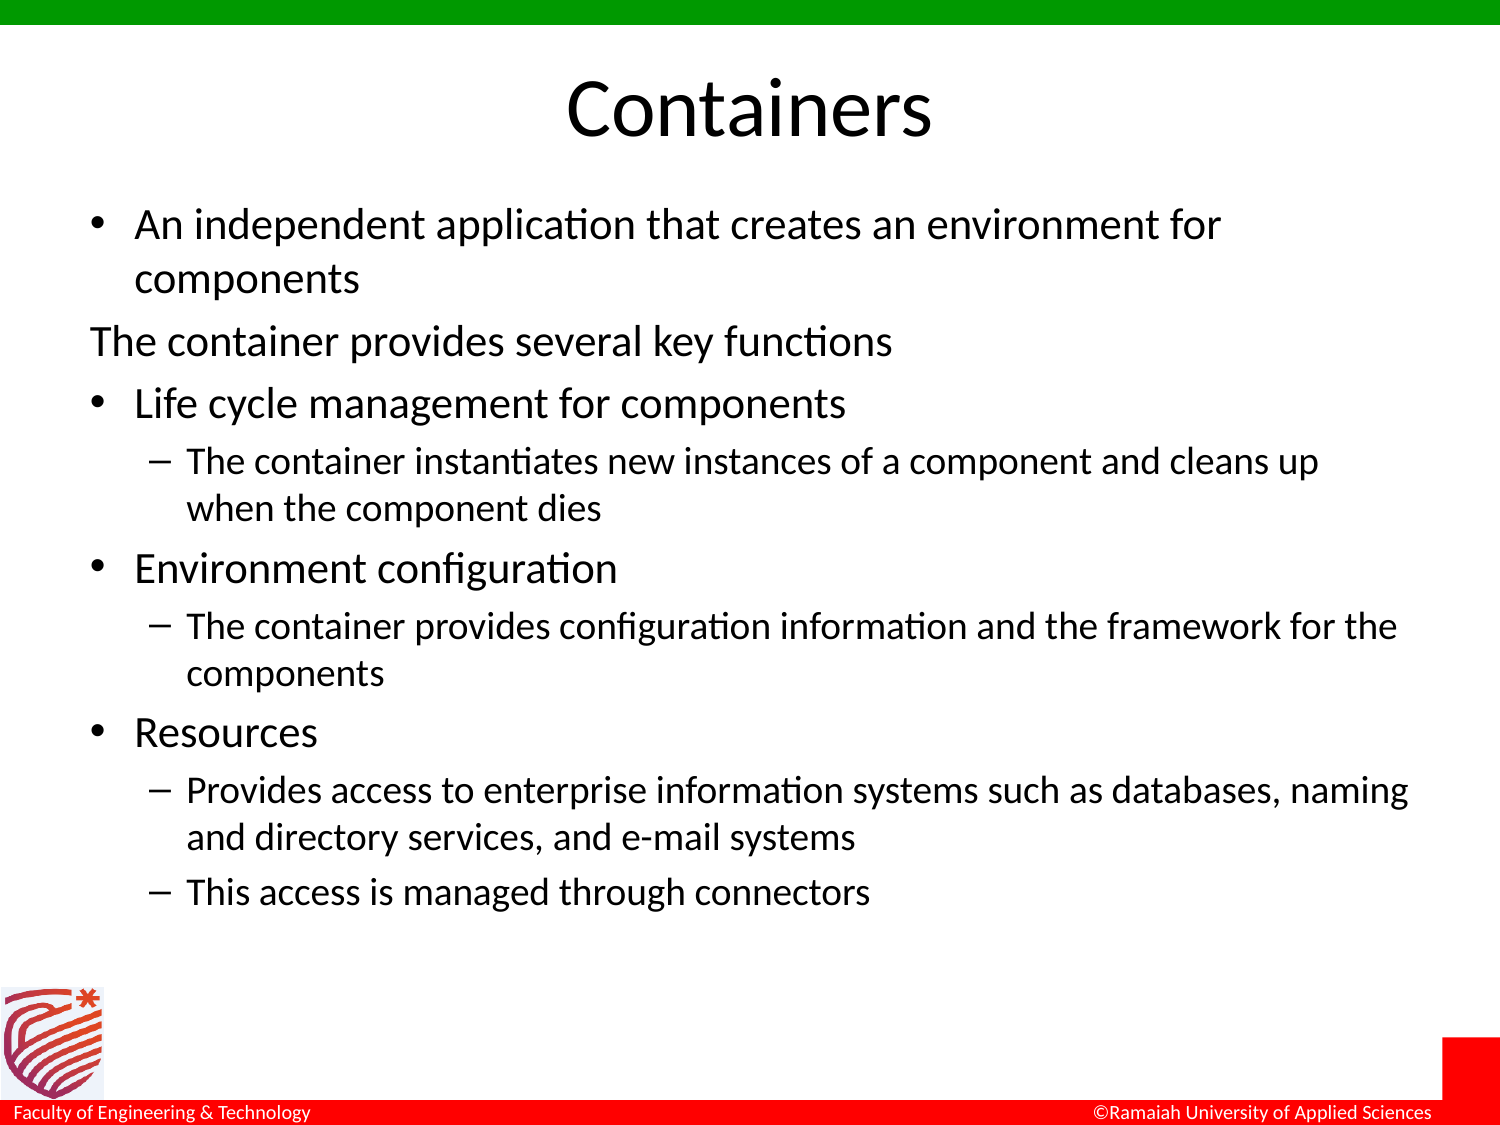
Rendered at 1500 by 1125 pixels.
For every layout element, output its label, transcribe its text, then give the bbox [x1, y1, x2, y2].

picture [1, 987, 104, 1100]
list An independent application that creates an environment for components The container provides several key functions Life cycle management for components The container instantiates new instances of a component and cleans up when the component dies Environment configuration The container provides configuration information and the framework for the components Resources Provides access to enterprise information systems such as databases, naming and directory services, and e-mail systems This access is managed through connectors [75, 187, 1425, 930]
title Containers [75, 45, 1425, 187]
